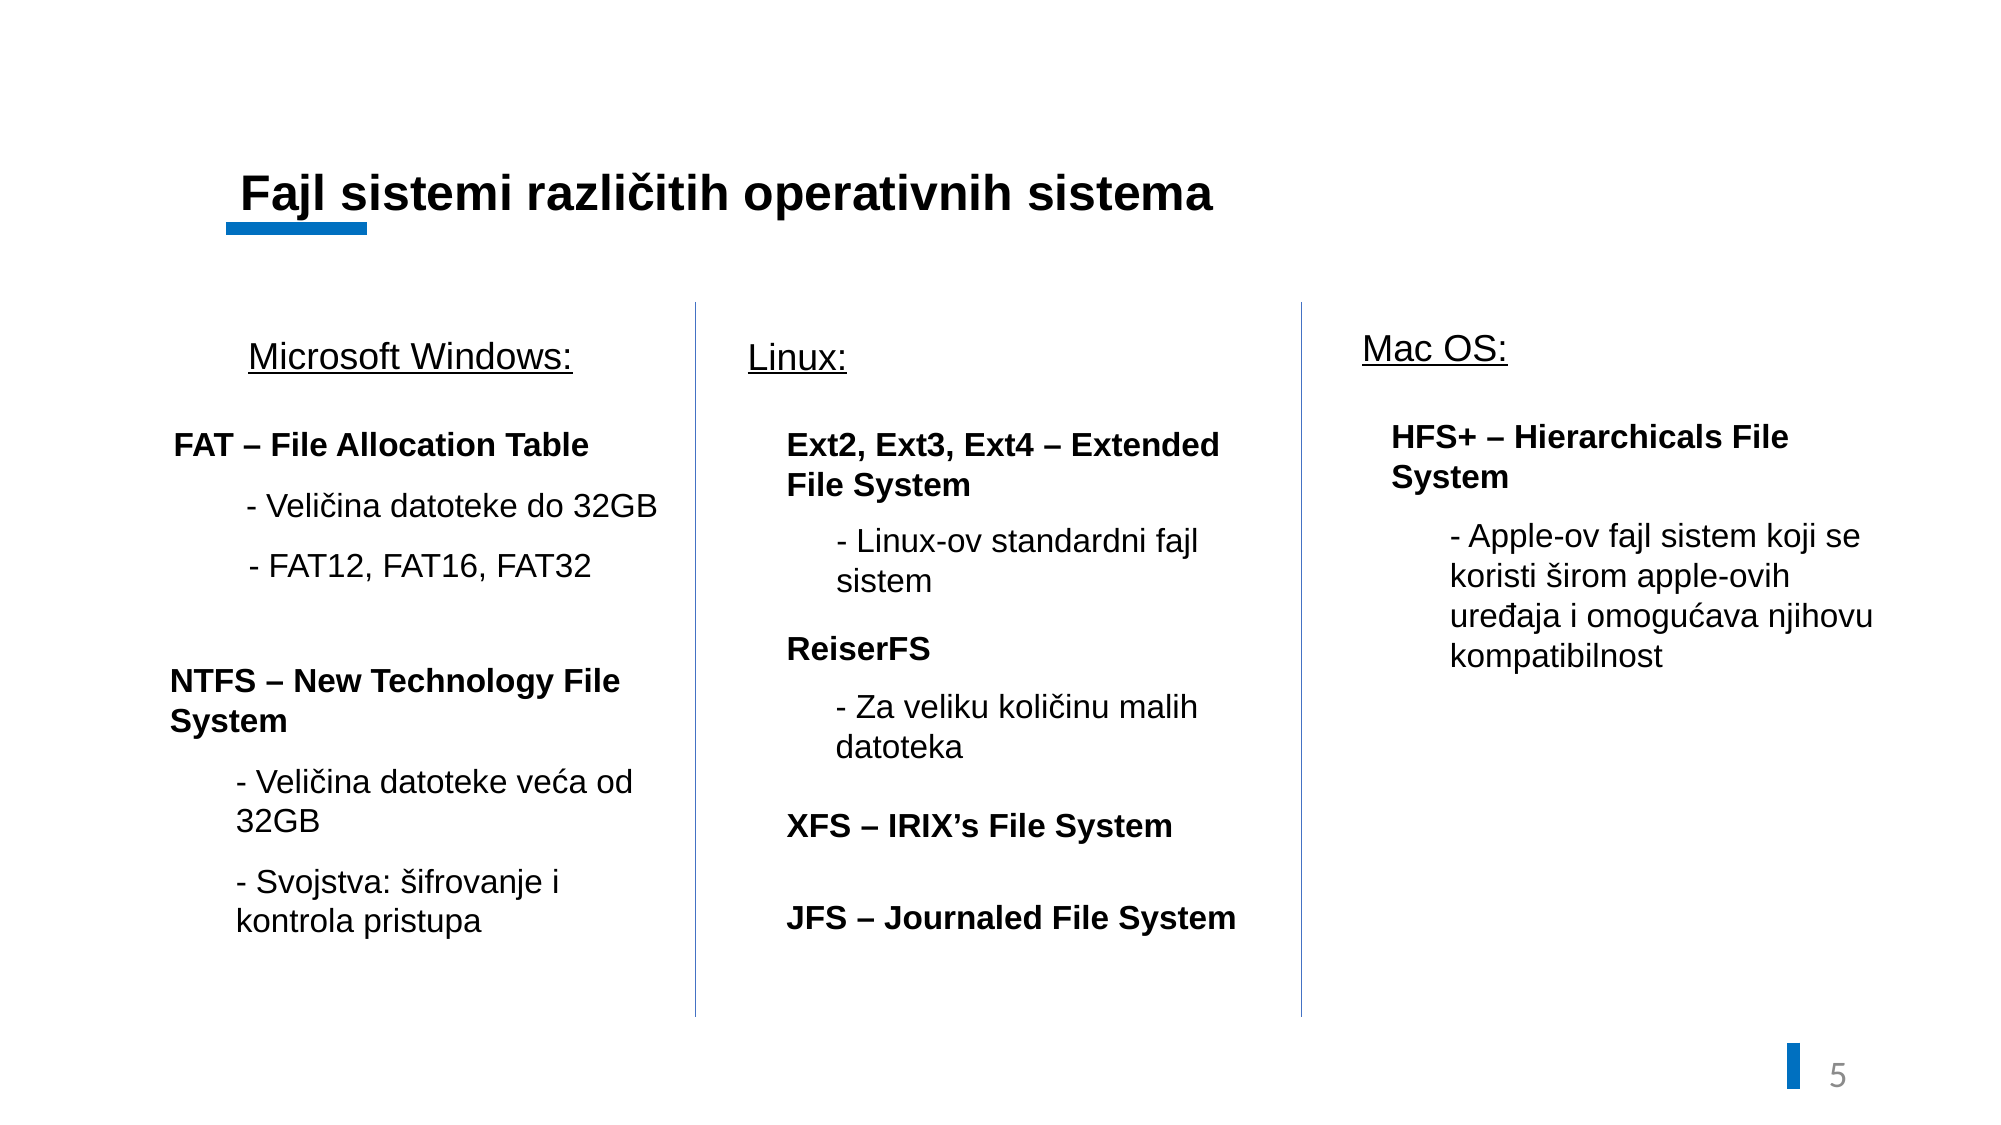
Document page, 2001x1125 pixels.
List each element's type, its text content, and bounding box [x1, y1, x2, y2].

text_box Microsoft Windows: [233, 325, 588, 385]
text_box HFS+ – Hierarchicals File System [1376, 408, 1827, 503]
text_box - Apple-ov fajl sistem koji se koristi širom apple-ovih uređaja i omogućava njihovu kompatibilnost [1435, 507, 1895, 682]
text_box - Svojstva: šifrovanje i kontrola pristupa [220, 852, 681, 947]
text_box JFS – Journaled File System [771, 888, 1281, 944]
text_box - FAT12, FAT16, FAT32 [233, 537, 694, 592]
text_box - Linux-ov standardni fajl sistem [821, 511, 1282, 607]
text_box - Veličina datoteke veća od 32GB [220, 752, 681, 847]
slide_number 4 [1412, 1042, 1863, 1103]
text_box Fajl sistemi različitih operativnih sistema [225, 152, 1237, 228]
text_box FAT – File Allocation Table [158, 415, 626, 471]
text_box Linux: [732, 325, 863, 386]
text_box - Za veliku količinu malih datoteka [820, 678, 1281, 773]
text_box XFS – IRIX’s File System [771, 796, 1251, 852]
text_box ReiserFS [771, 620, 1251, 675]
text_box Mac OS: [1347, 317, 1524, 377]
text_box NTFS – New Technology File System [155, 652, 663, 747]
text_box - Veličina datoteke do 32GB [231, 476, 691, 531]
text_box Ext2, Ext3, Ext4 – Extended File System [771, 415, 1251, 511]
